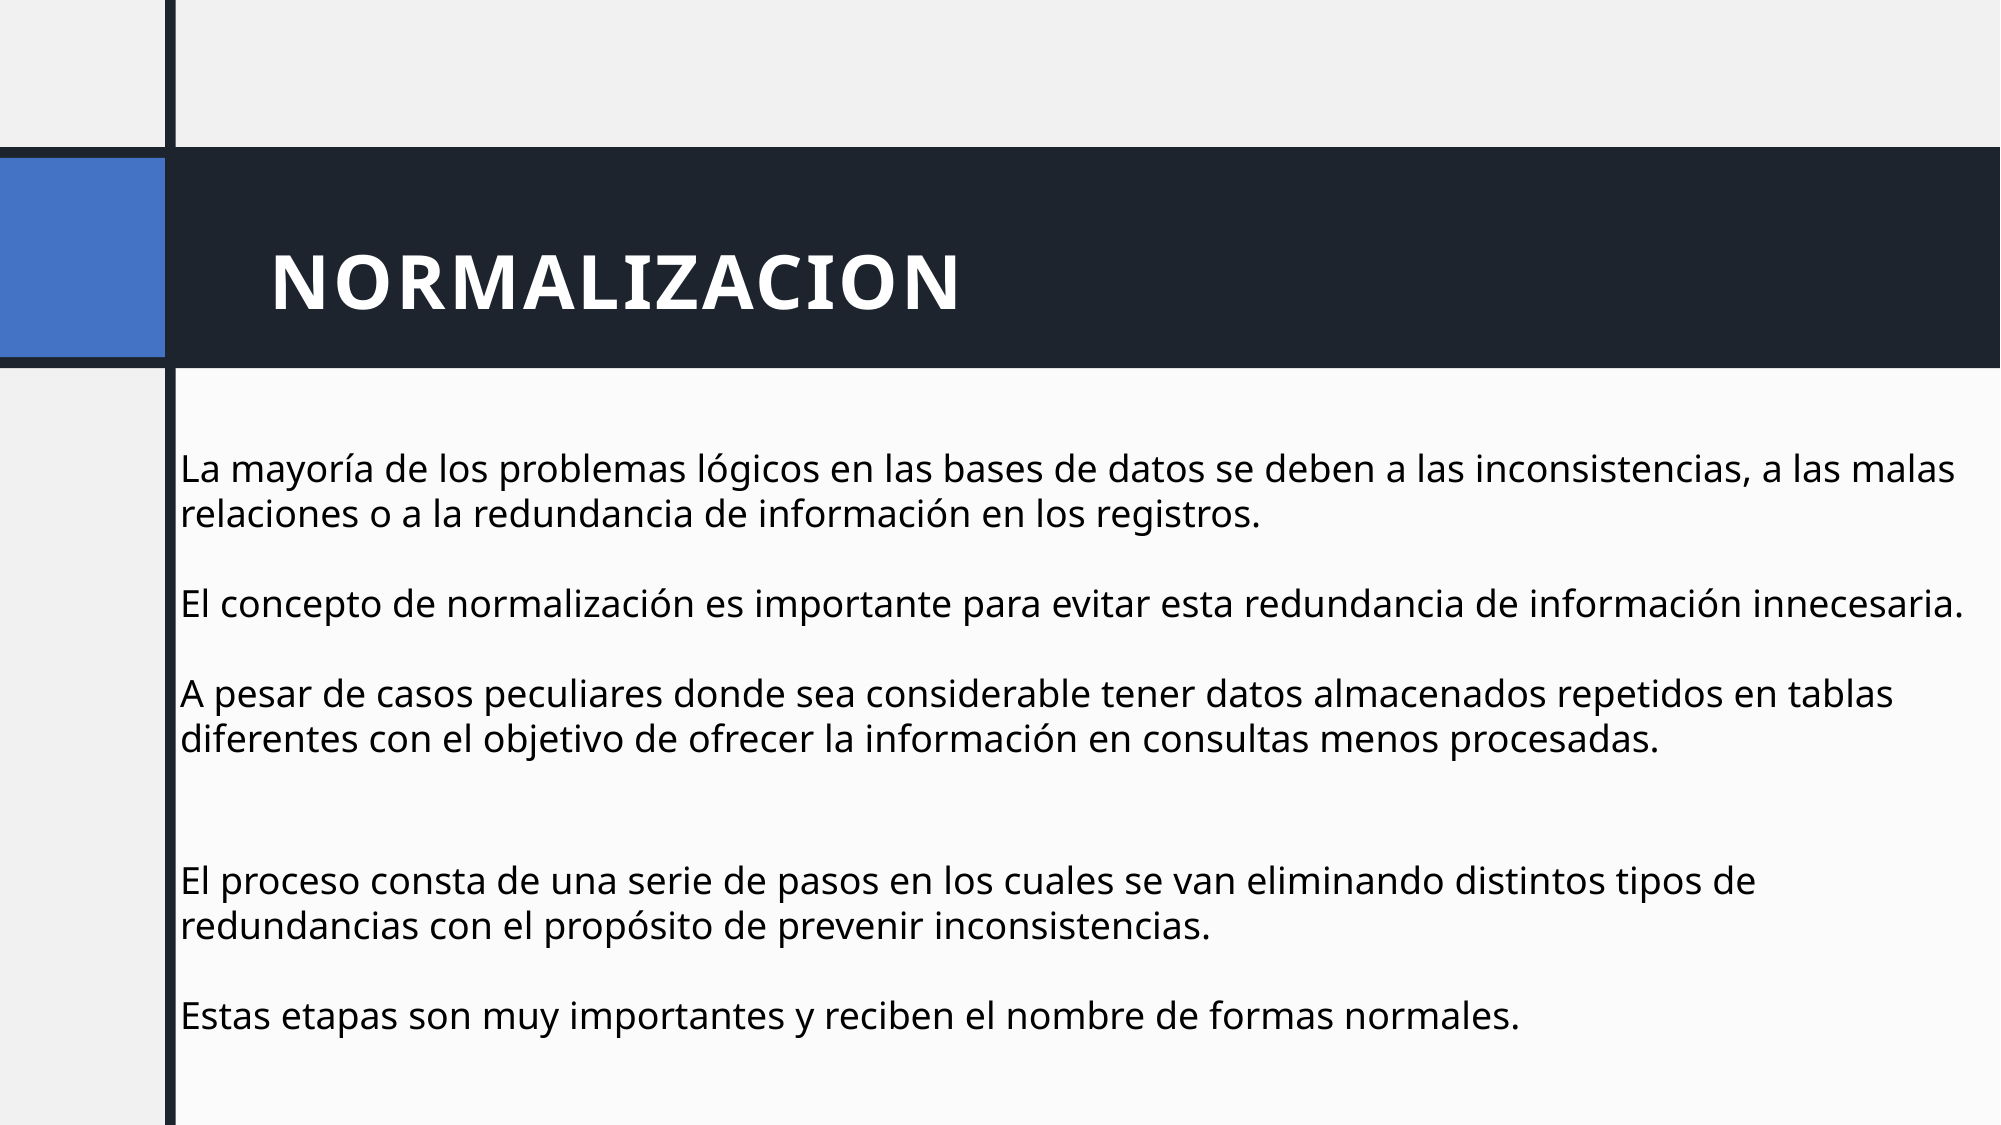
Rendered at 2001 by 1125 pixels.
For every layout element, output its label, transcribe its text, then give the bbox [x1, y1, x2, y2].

text_box [0, 146, 164, 157]
text_box La mayoría de los problemas lógicos en las bases de datos se deben a las inconsistencias, a las malas relaciones o a la redundancia de información en los registros. El concepto de normalización es importante para evitar esta redundancia de información innecesaria. A pesar de casos peculiares donde sea considerable tener datos almacenados repetidos en tablas diferentes con el objetivo de ofrecer la información en consultas menos procesadas. [165, 437, 1995, 768]
text_box [164, 0, 177, 1125]
text_box [177, 0, 2000, 146]
text_box [0, 157, 164, 358]
text_box [177, 369, 2000, 1125]
title NORMALIZACION [251, 171, 1895, 341]
text_box El proceso consta de una serie de pasos en los cuales se van eliminando distintos tipos de redundancias con el propósito de prevenir inconsistencias. Estas etapas son muy importantes y reciben el nombre de formas normales. [165, 849, 1995, 1045]
text_box [0, 0, 164, 146]
text_box [0, 369, 164, 1125]
text_box [177, 146, 2000, 369]
text_box [0, 358, 164, 369]
